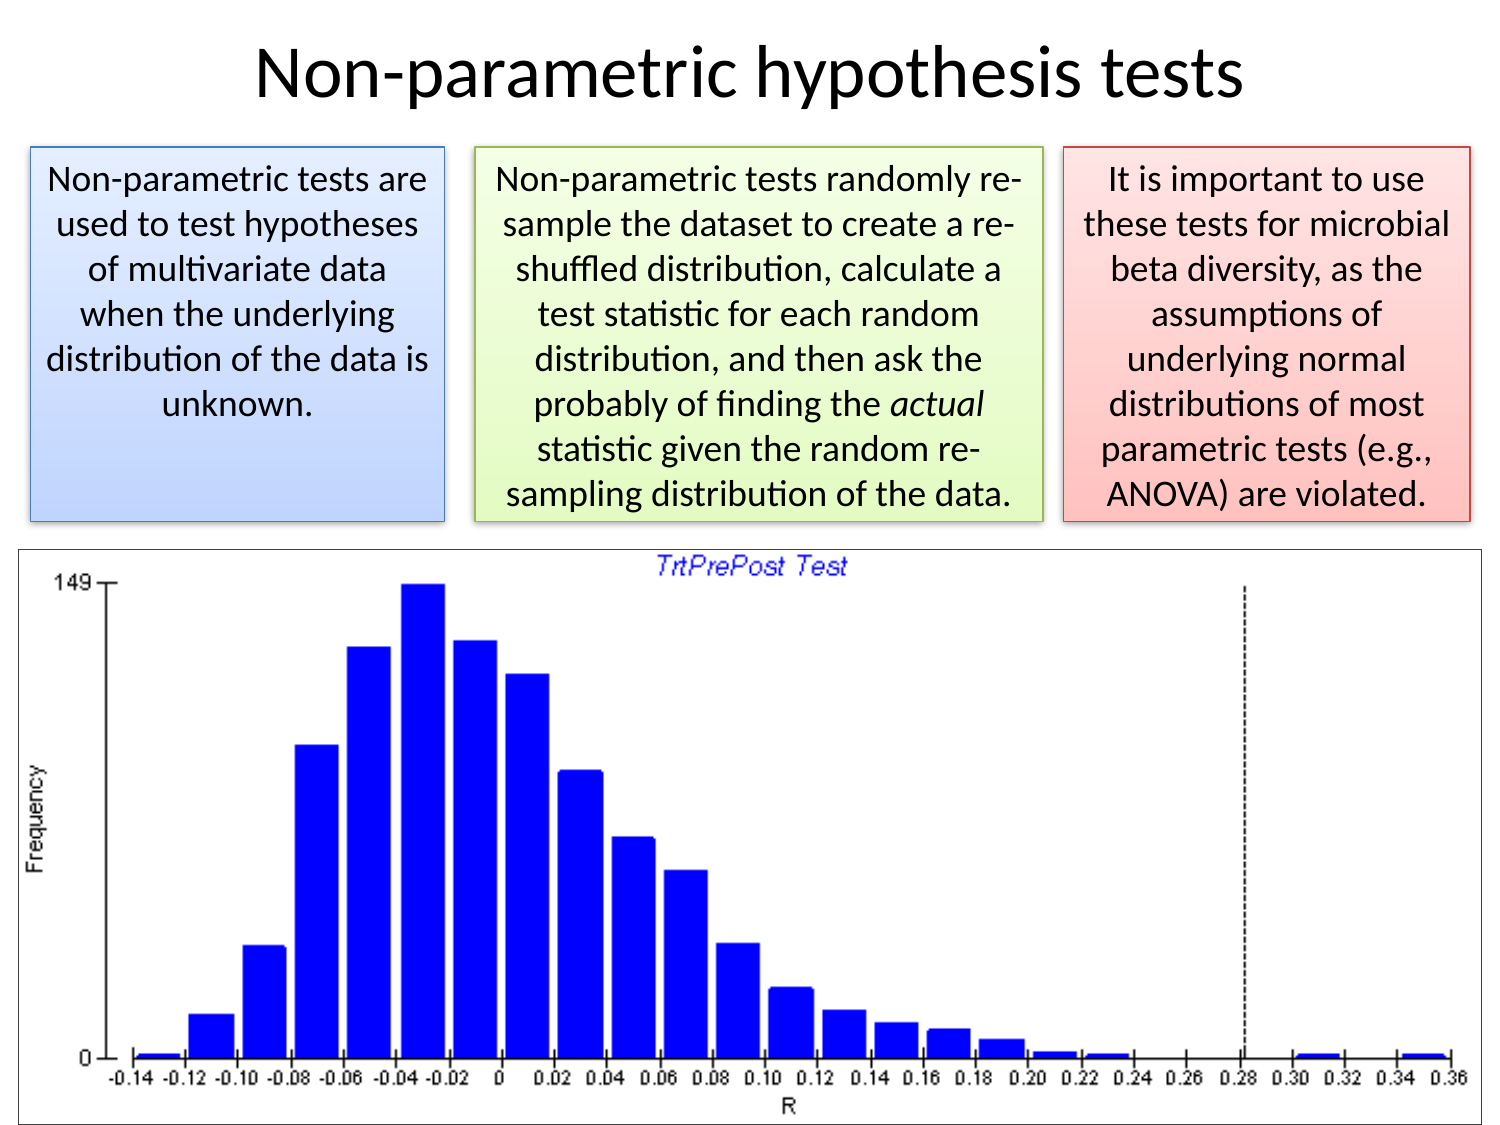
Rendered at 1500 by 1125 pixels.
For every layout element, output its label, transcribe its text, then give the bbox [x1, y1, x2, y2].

picture [18, 549, 1482, 1125]
text_box Non-parametric tests are used to test hypotheses of multivariate data when the underlying distribution of the data is unknown. [30, 146, 445, 522]
text_box It is important to use these tests for microbial beta diversity, as the assumptions of underlying normal distributions of most parametric tests (e.g., ANOVA) are violated. [1063, 146, 1471, 522]
title Non-parametric hypothesis tests [75, 0, 1425, 162]
text_box Non-parametric tests randomly re-sample the dataset to create a re-shuffled distribution, calculate a test statistic for each random distribution, and then ask the probably of finding the actual statistic given the random re-sampling distribution of the data. [474, 146, 1044, 522]
